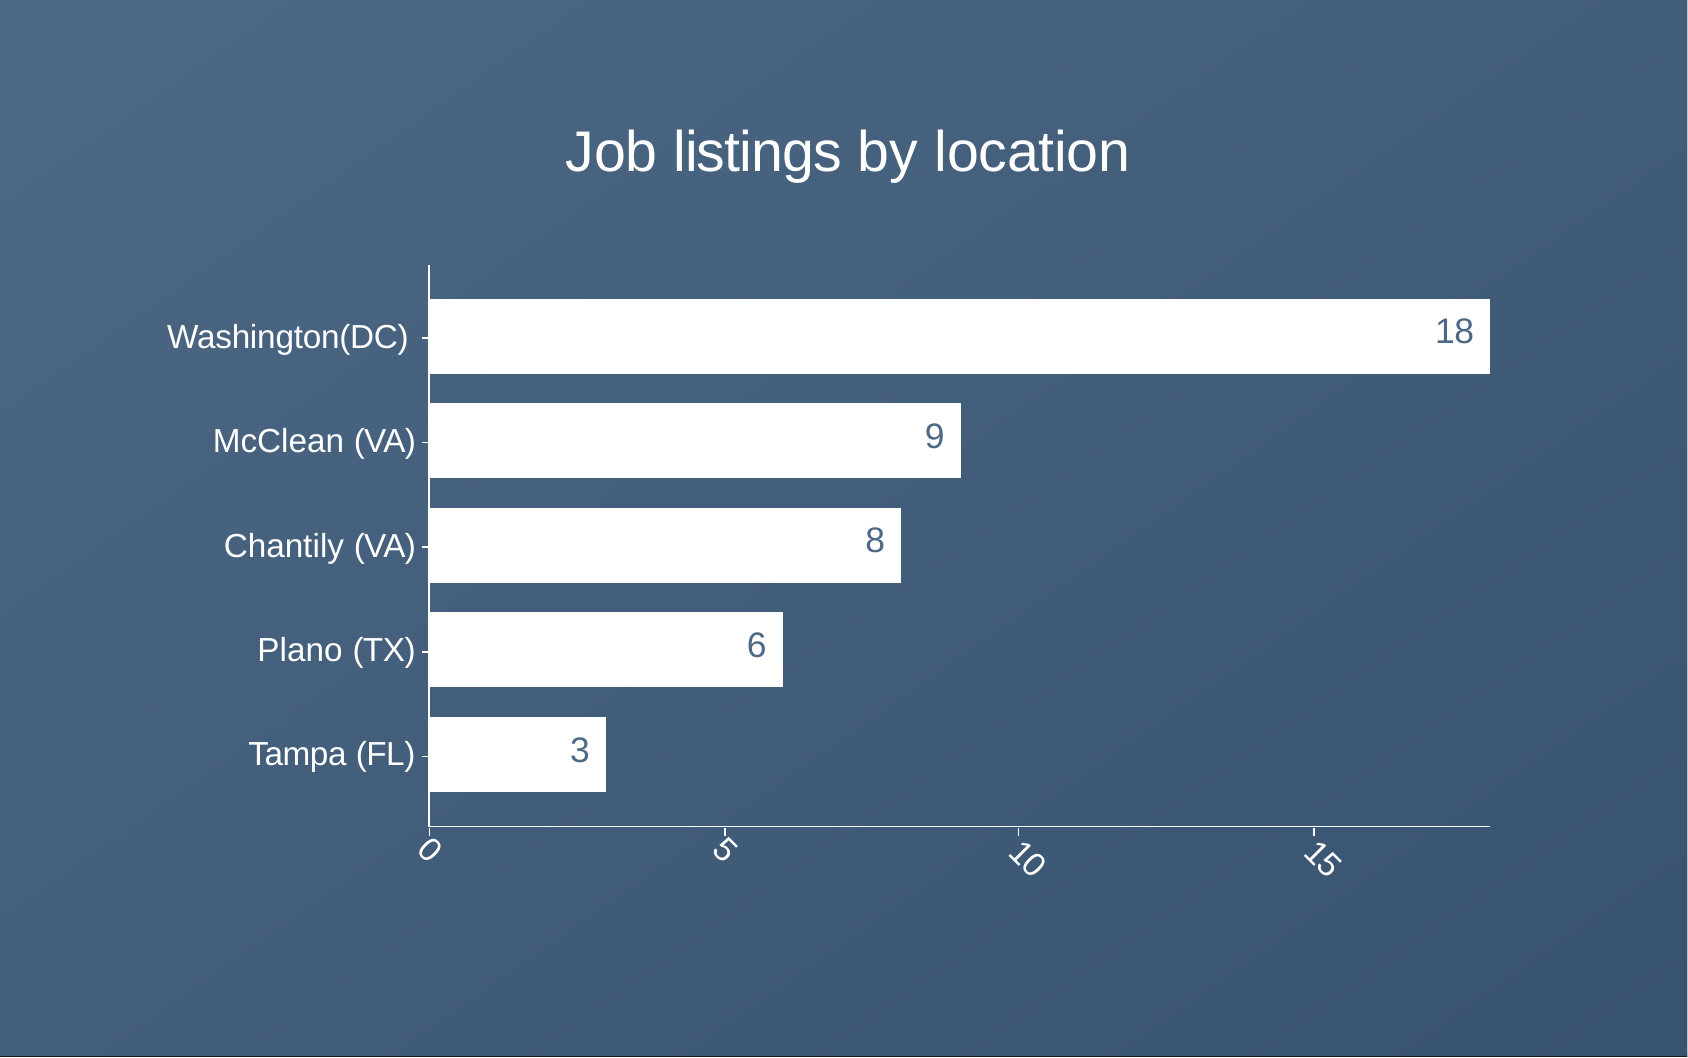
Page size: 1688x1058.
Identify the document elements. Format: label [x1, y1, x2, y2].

text_box [0, 0, 1688, 1057]
